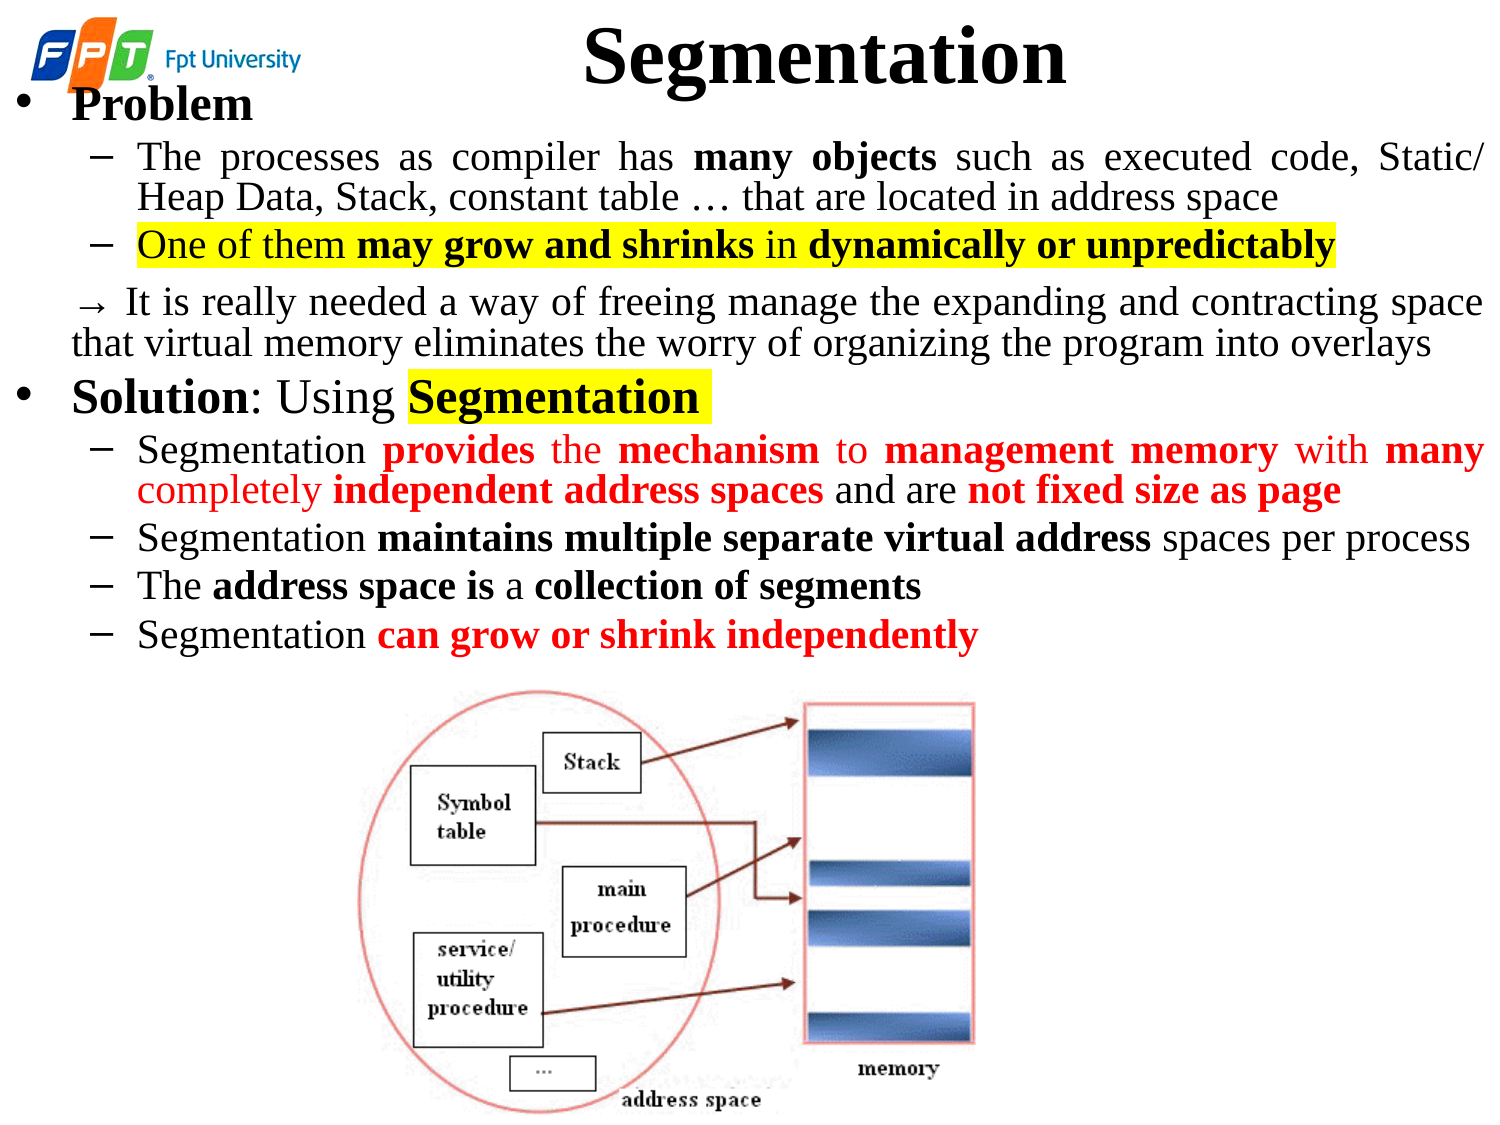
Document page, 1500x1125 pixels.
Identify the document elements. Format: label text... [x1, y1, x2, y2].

title Segmentation [150, 0, 1500, 75]
picture [349, 675, 988, 1125]
list Problem The processes as compiler has many objects such as executed code, Static/ Heap Data, Stack, constant table … that are located in address space One of them may grow and shrinks in dynamically or unpredictably → It is really needed a way of freeing manage the expanding and contracting space that virtual memory eliminates the worry of organizing the program into overlays Solution: Using Segmentation Segmentation provides the mechanism to management memory with many completely independent address spaces and are not fixed size as page Segmentation maintains multiple separate virtual address spaces per process The address space is a collection of segments Segmentation can grow or shrink independently [0, 75, 1500, 713]
picture [0, 0, 150, 75]
